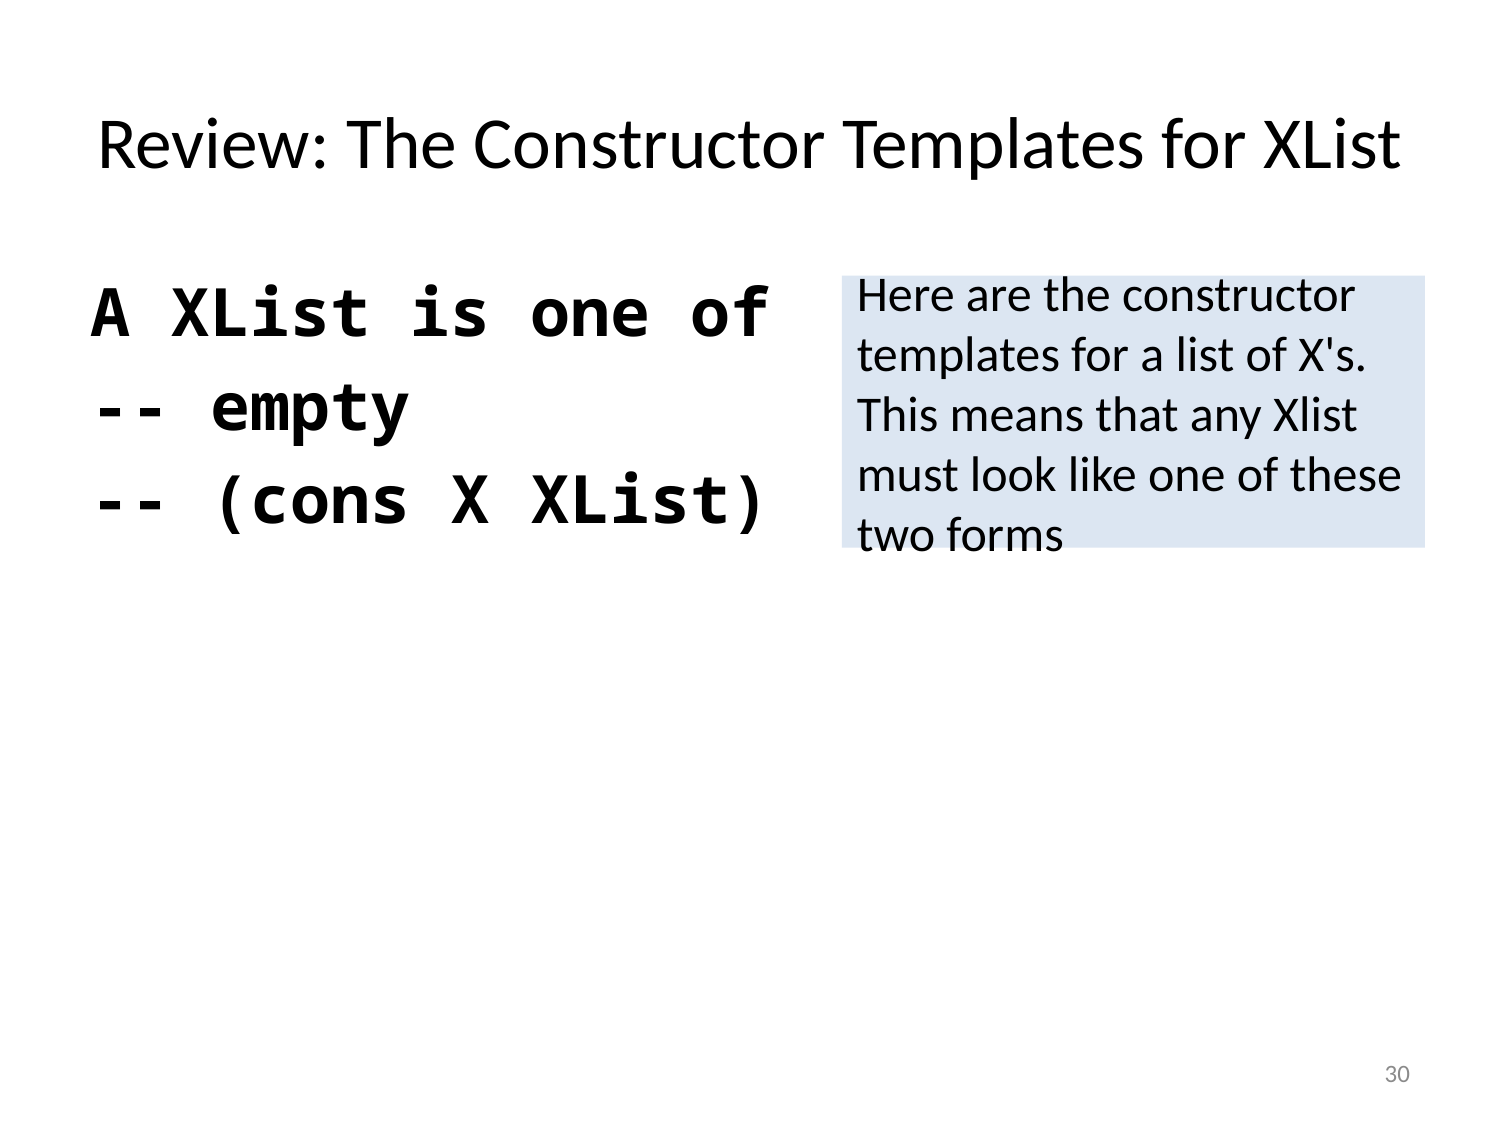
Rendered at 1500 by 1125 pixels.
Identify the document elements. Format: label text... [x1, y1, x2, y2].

title Review: The Constructor Templates for XList [75, 45, 1425, 233]
list A XList is one of -- empty -- (cons X XList) [75, 262, 1425, 1005]
text_box Here are the constructor templates for a list of X's. This means that any Xlist must look like one of these two forms [840, 274, 1427, 550]
slide_number 30 [1074, 1042, 1425, 1103]
